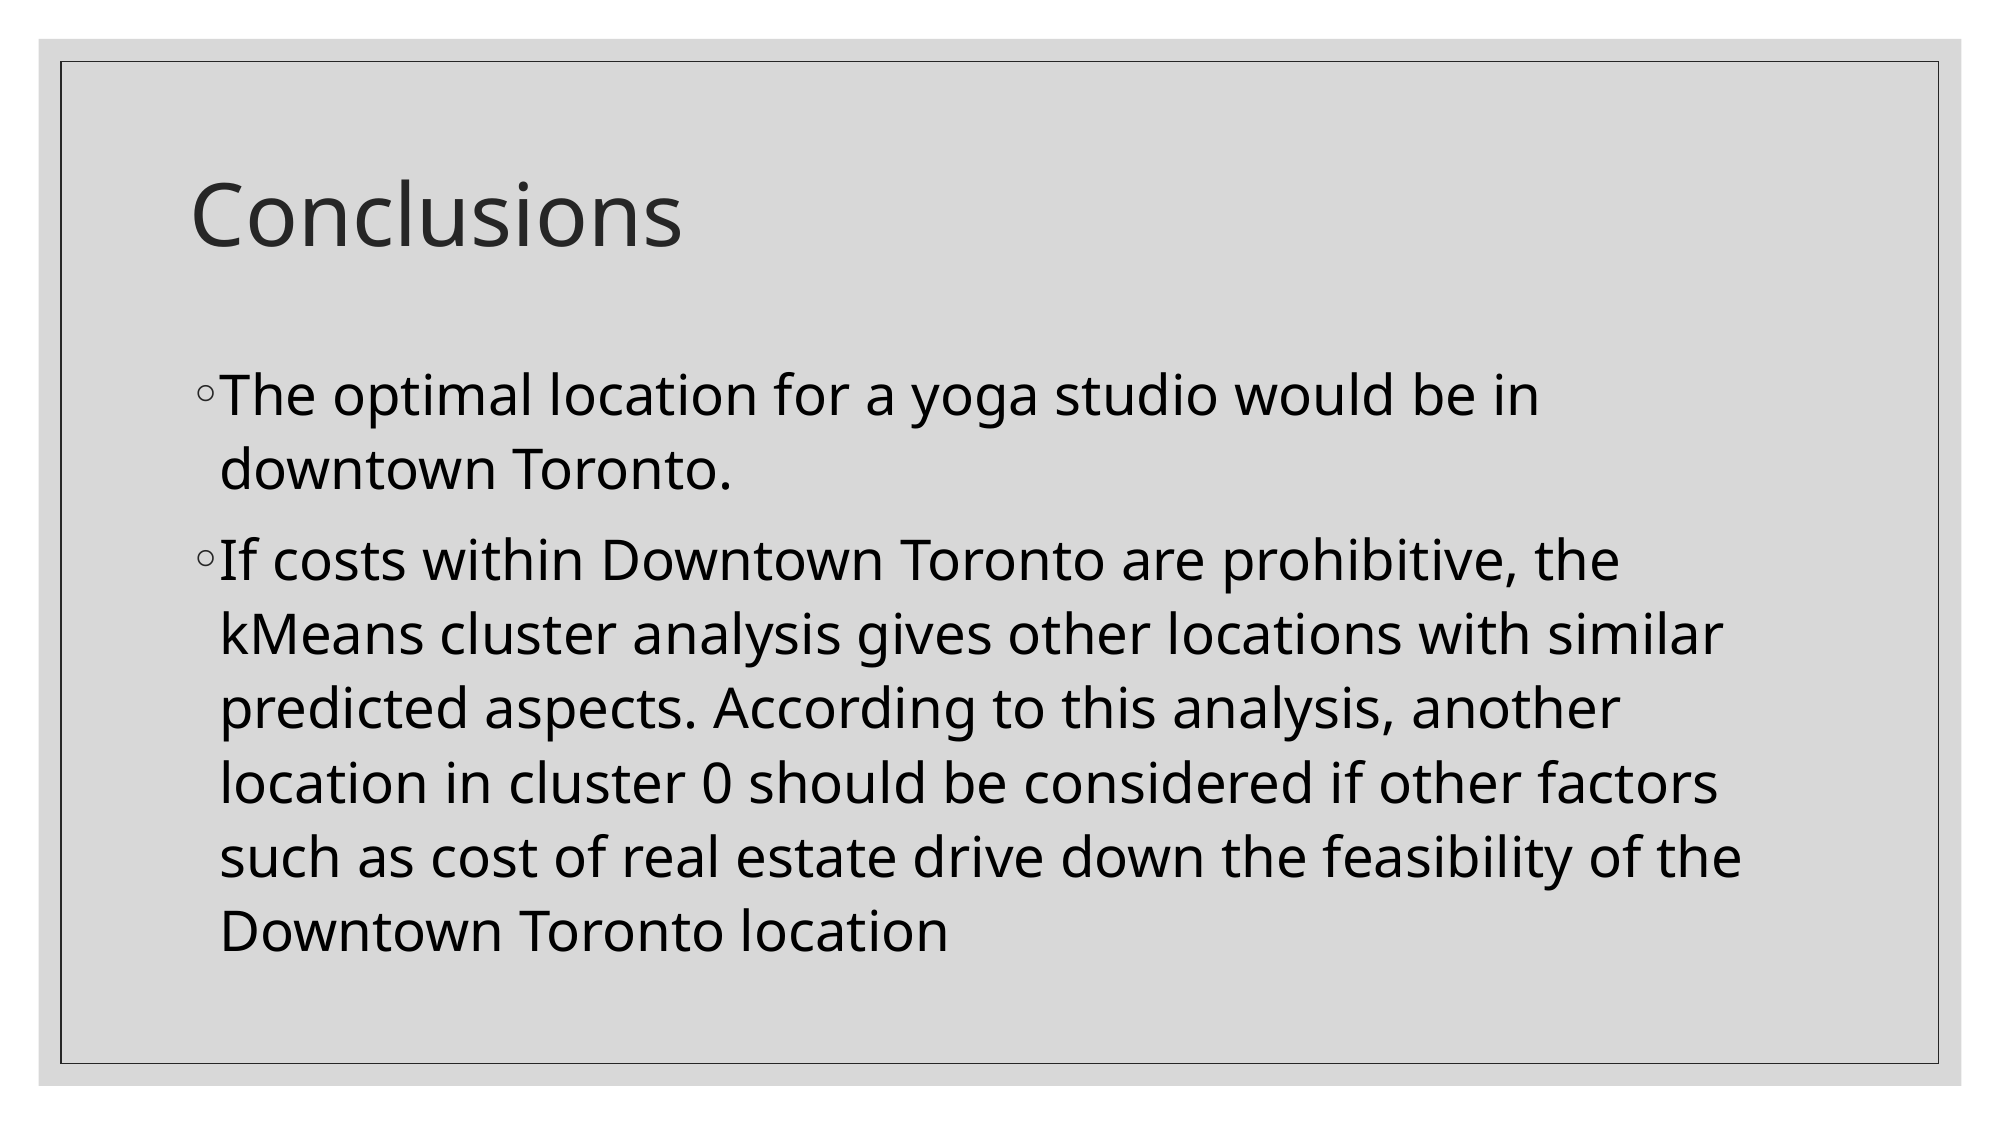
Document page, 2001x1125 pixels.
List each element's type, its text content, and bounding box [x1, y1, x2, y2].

title Conclusions [174, 105, 1825, 331]
list The optimal location for a yoga studio would be in downtown Toronto. If costs within Downtown Toronto are prohibitive, the kMeans cluster analysis gives other locations with similar predicted aspects. According to this analysis, another location in cluster 0 should be considered if other factors such as cost of real estate drive down the feasibility of the Downtown Toronto location [174, 345, 1825, 977]
